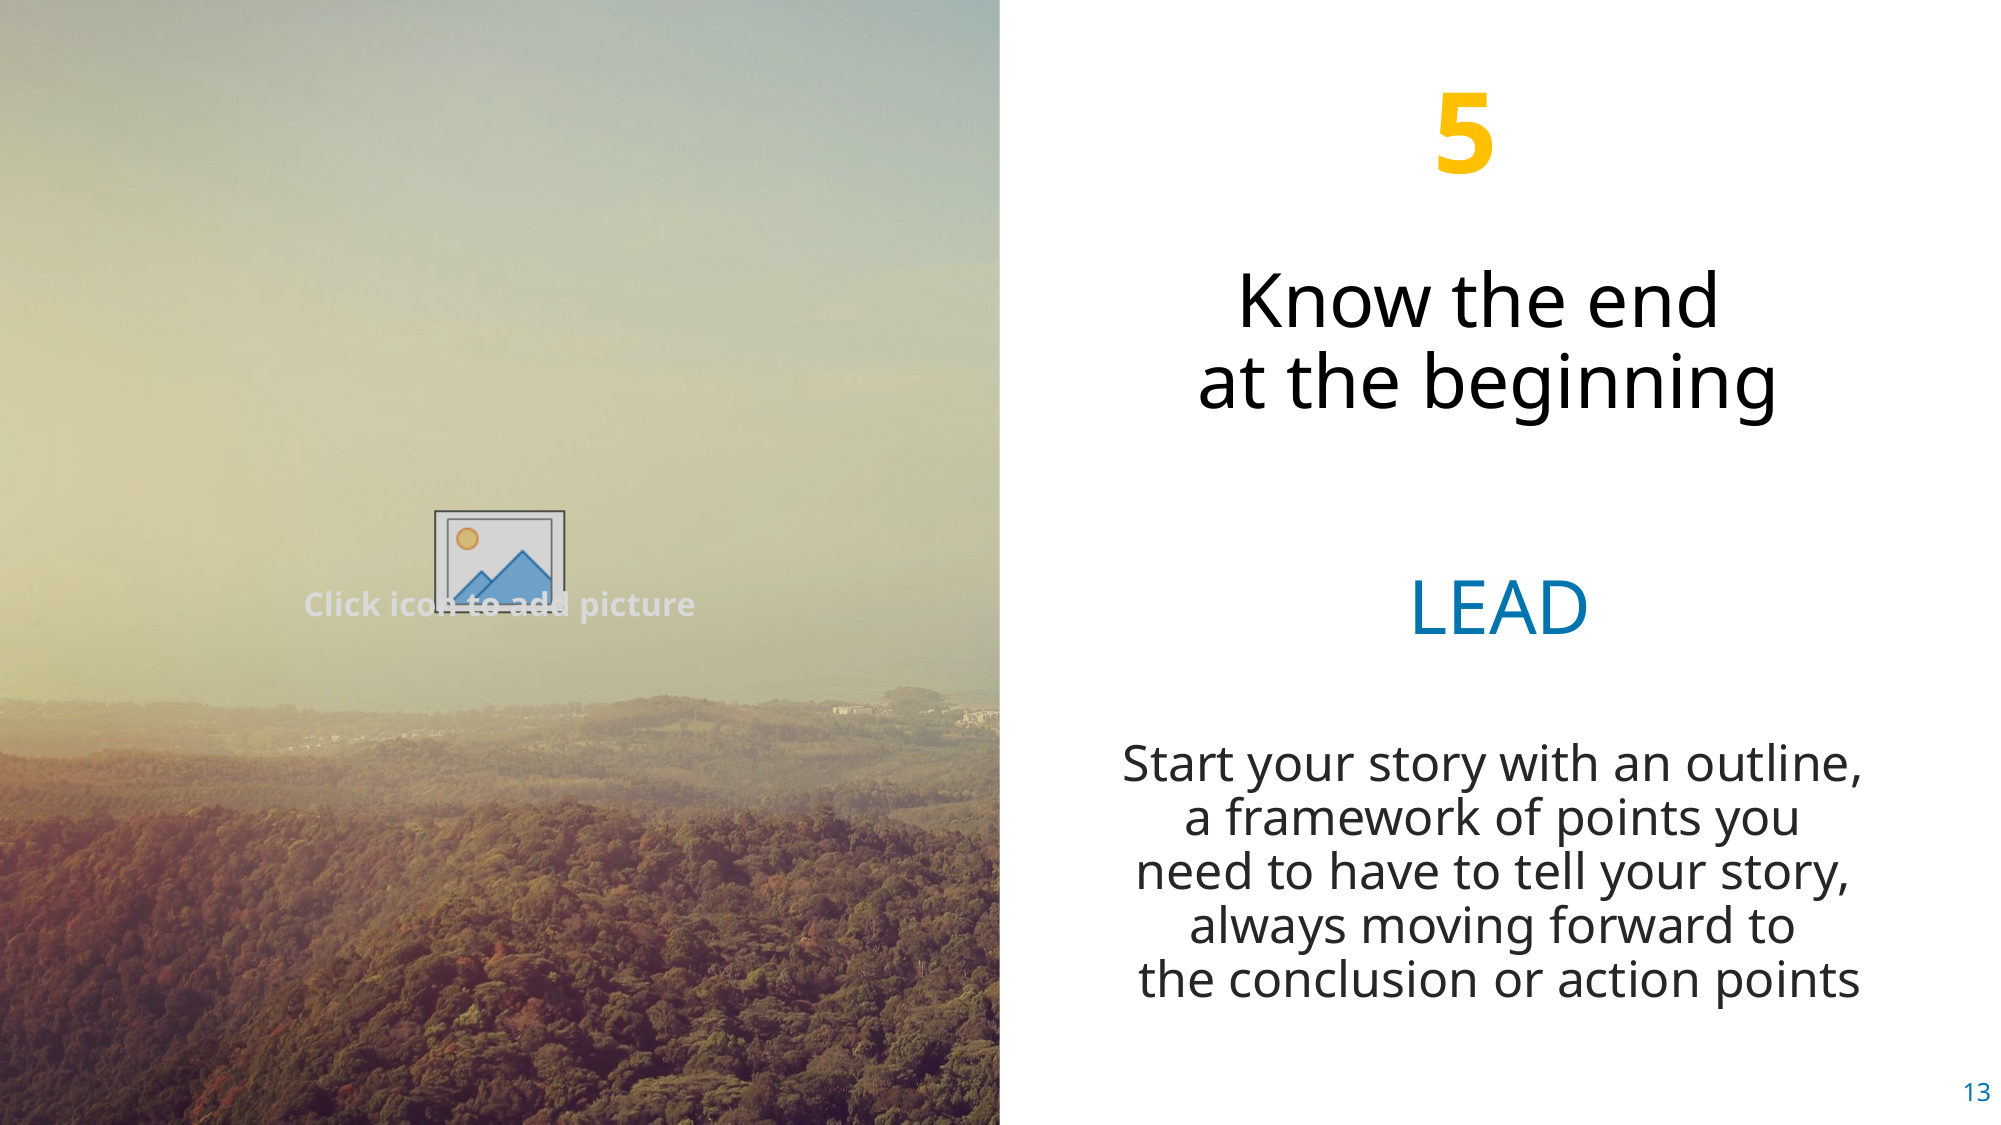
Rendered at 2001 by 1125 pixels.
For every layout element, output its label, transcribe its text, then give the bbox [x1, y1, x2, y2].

slide_number 13 [1918, 1063, 2000, 1124]
picture [0, 0, 1000, 1125]
list Know the end at the beginning [1013, 254, 1964, 343]
list 5 [1270, 68, 1661, 207]
list LEAD Start your story with an outline, a framework of points you need to have to tell your story, always moving forward to the conclusion or action points [1001, 562, 2000, 1021]
